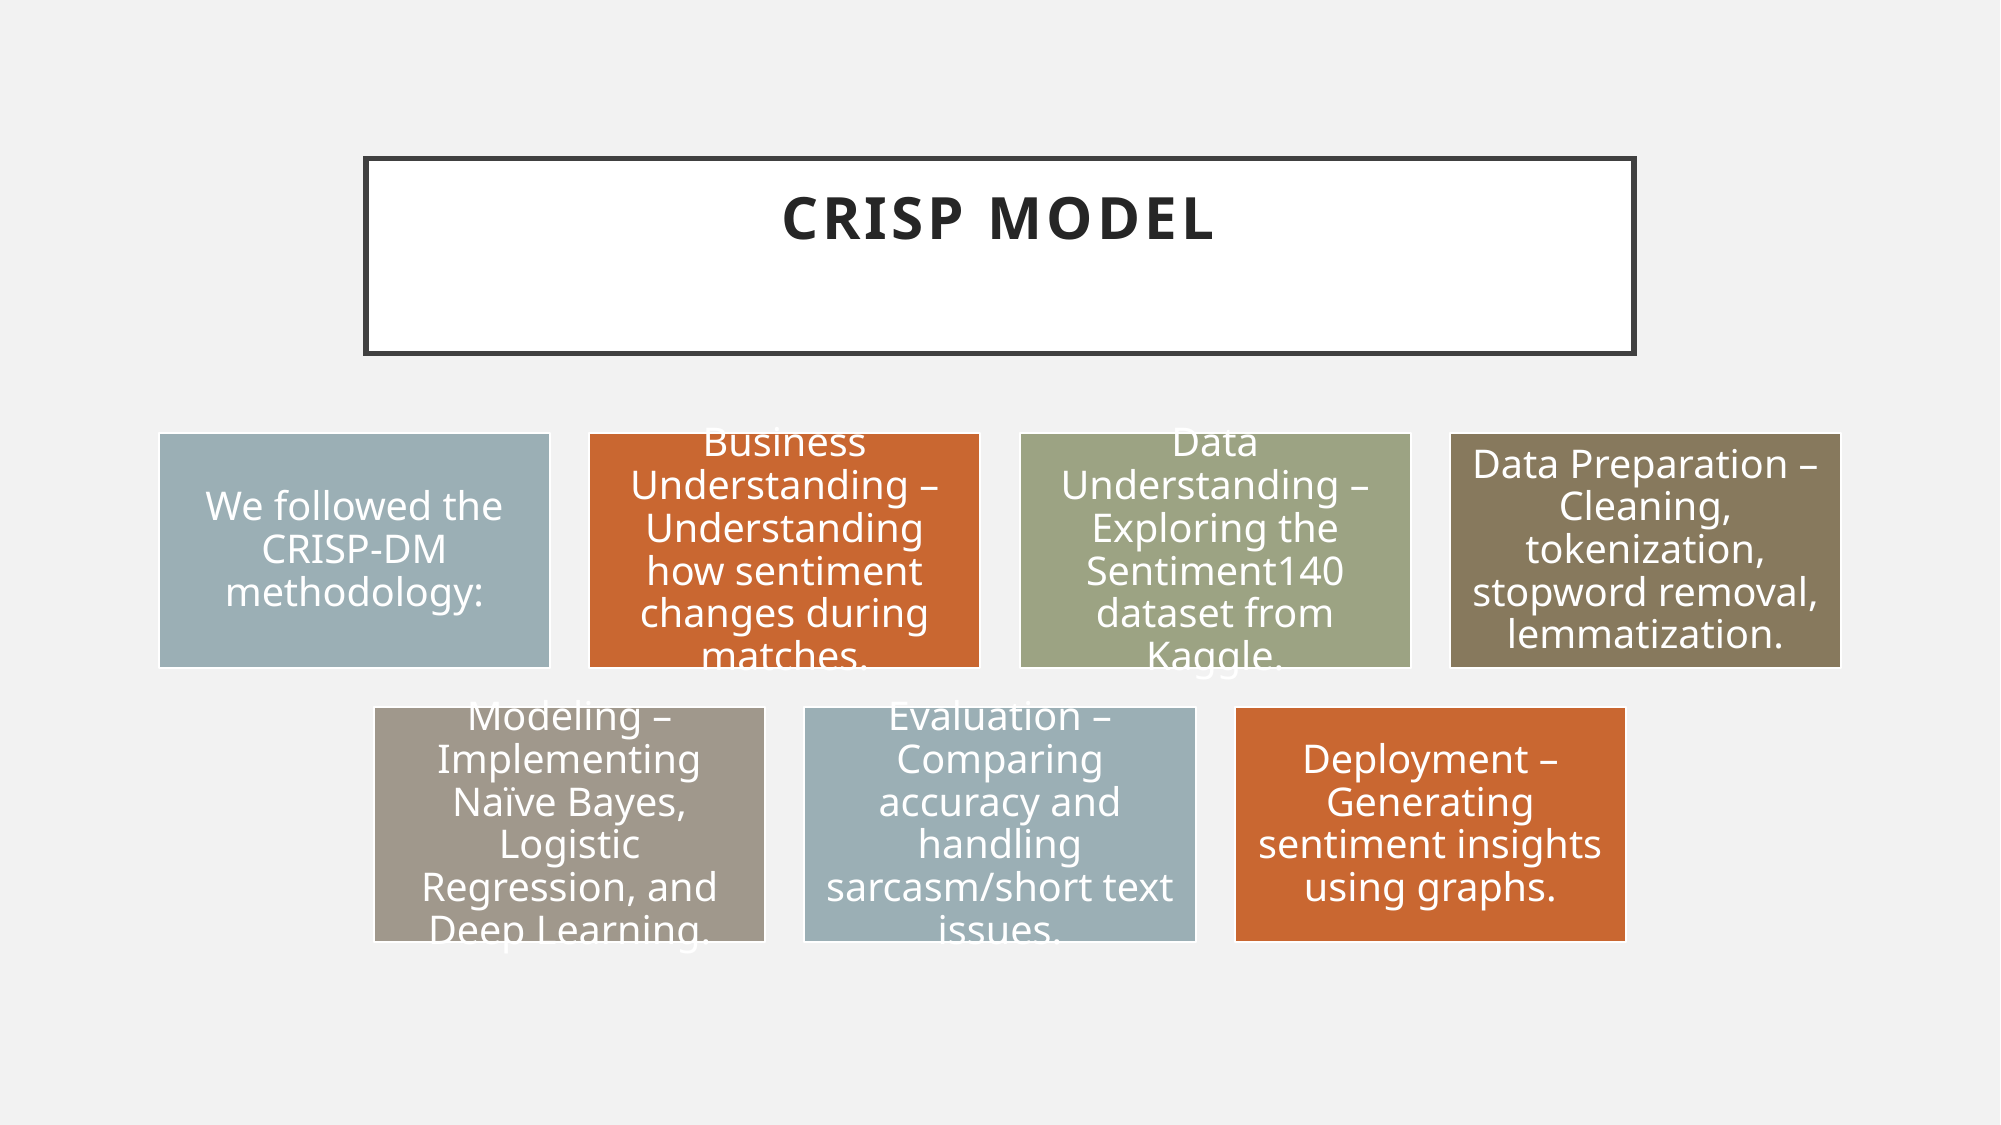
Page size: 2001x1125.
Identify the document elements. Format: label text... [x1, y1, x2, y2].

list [158, 432, 1842, 943]
title CRISP Model [363, 156, 1637, 356]
